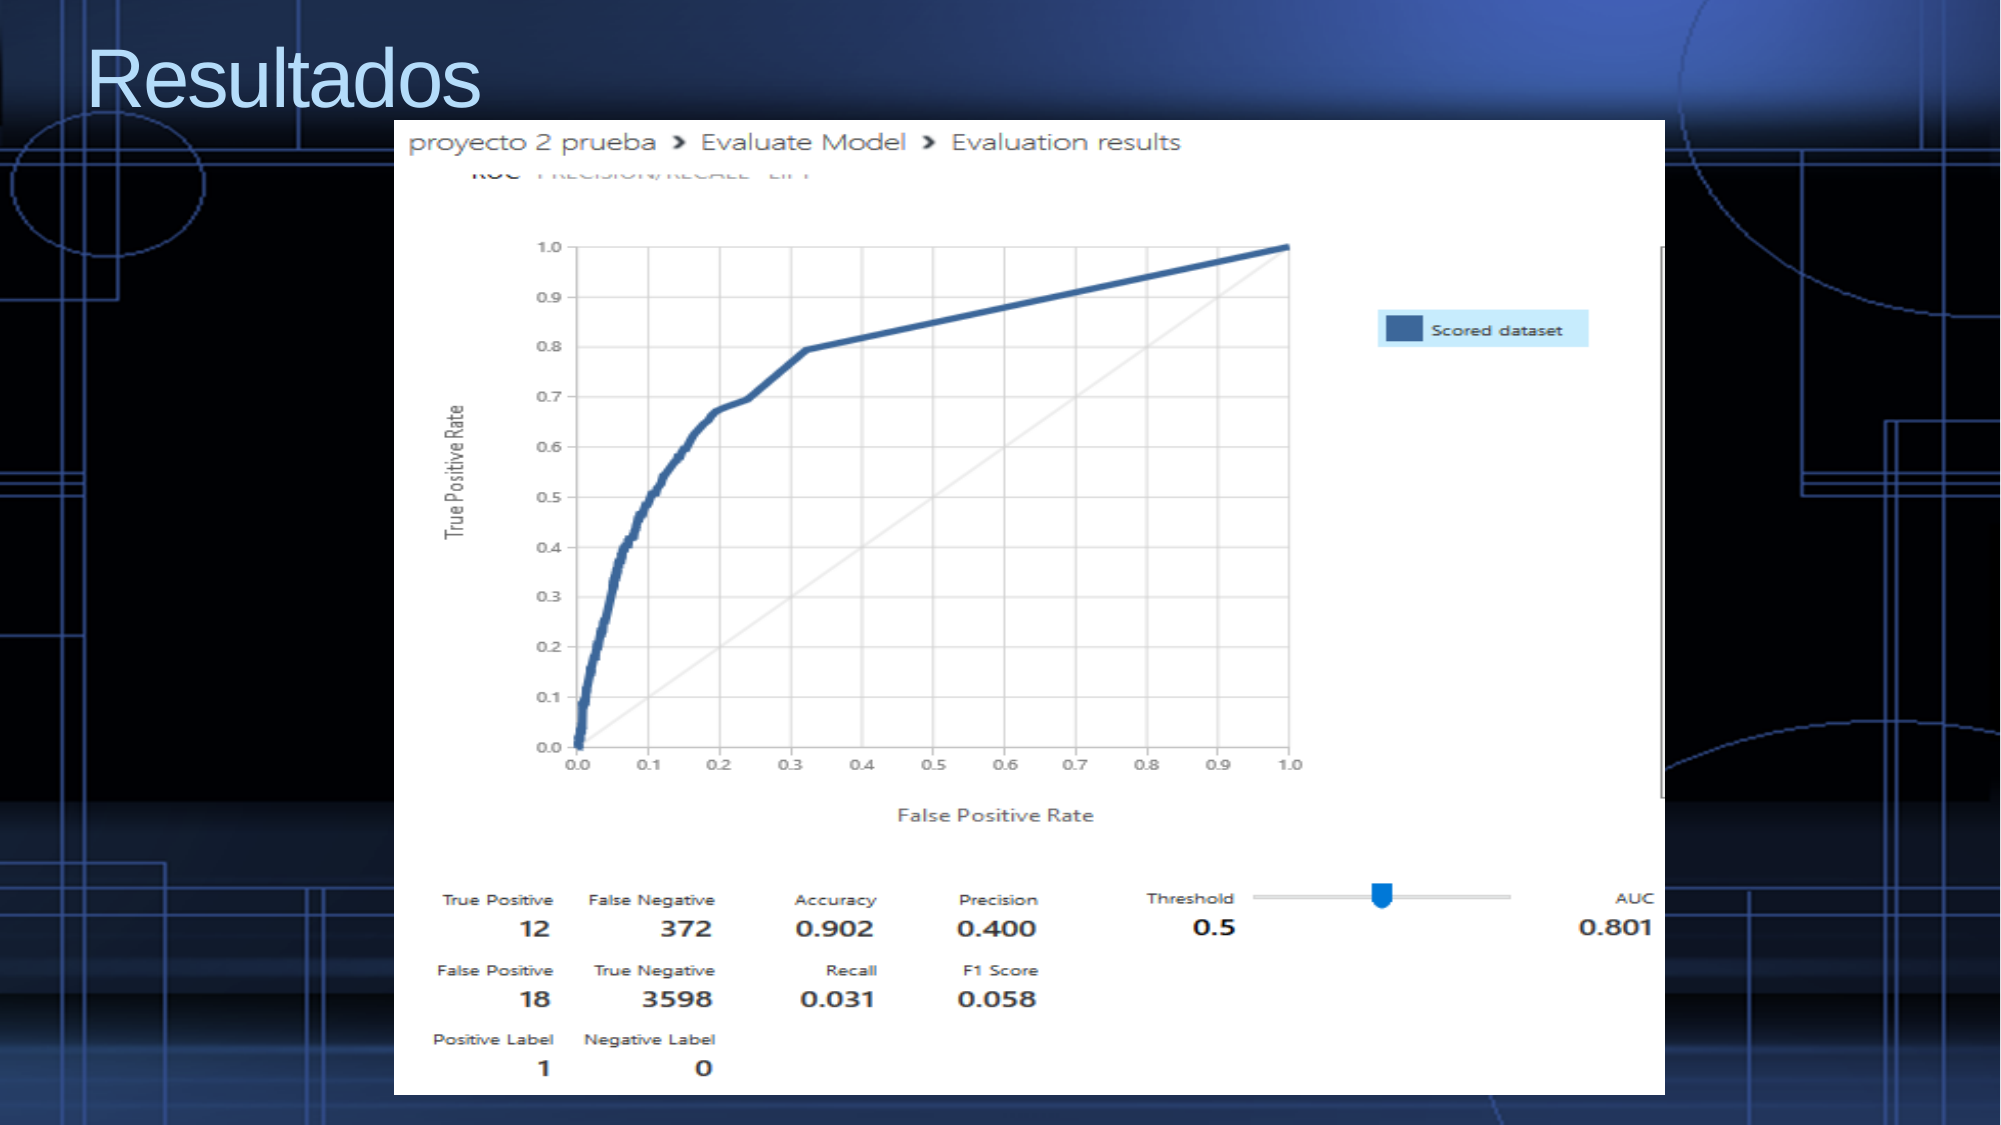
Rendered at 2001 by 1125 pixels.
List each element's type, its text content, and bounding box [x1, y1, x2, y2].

title Resultados [70, 17, 1771, 168]
picture [0, 0, 2001, 1125]
